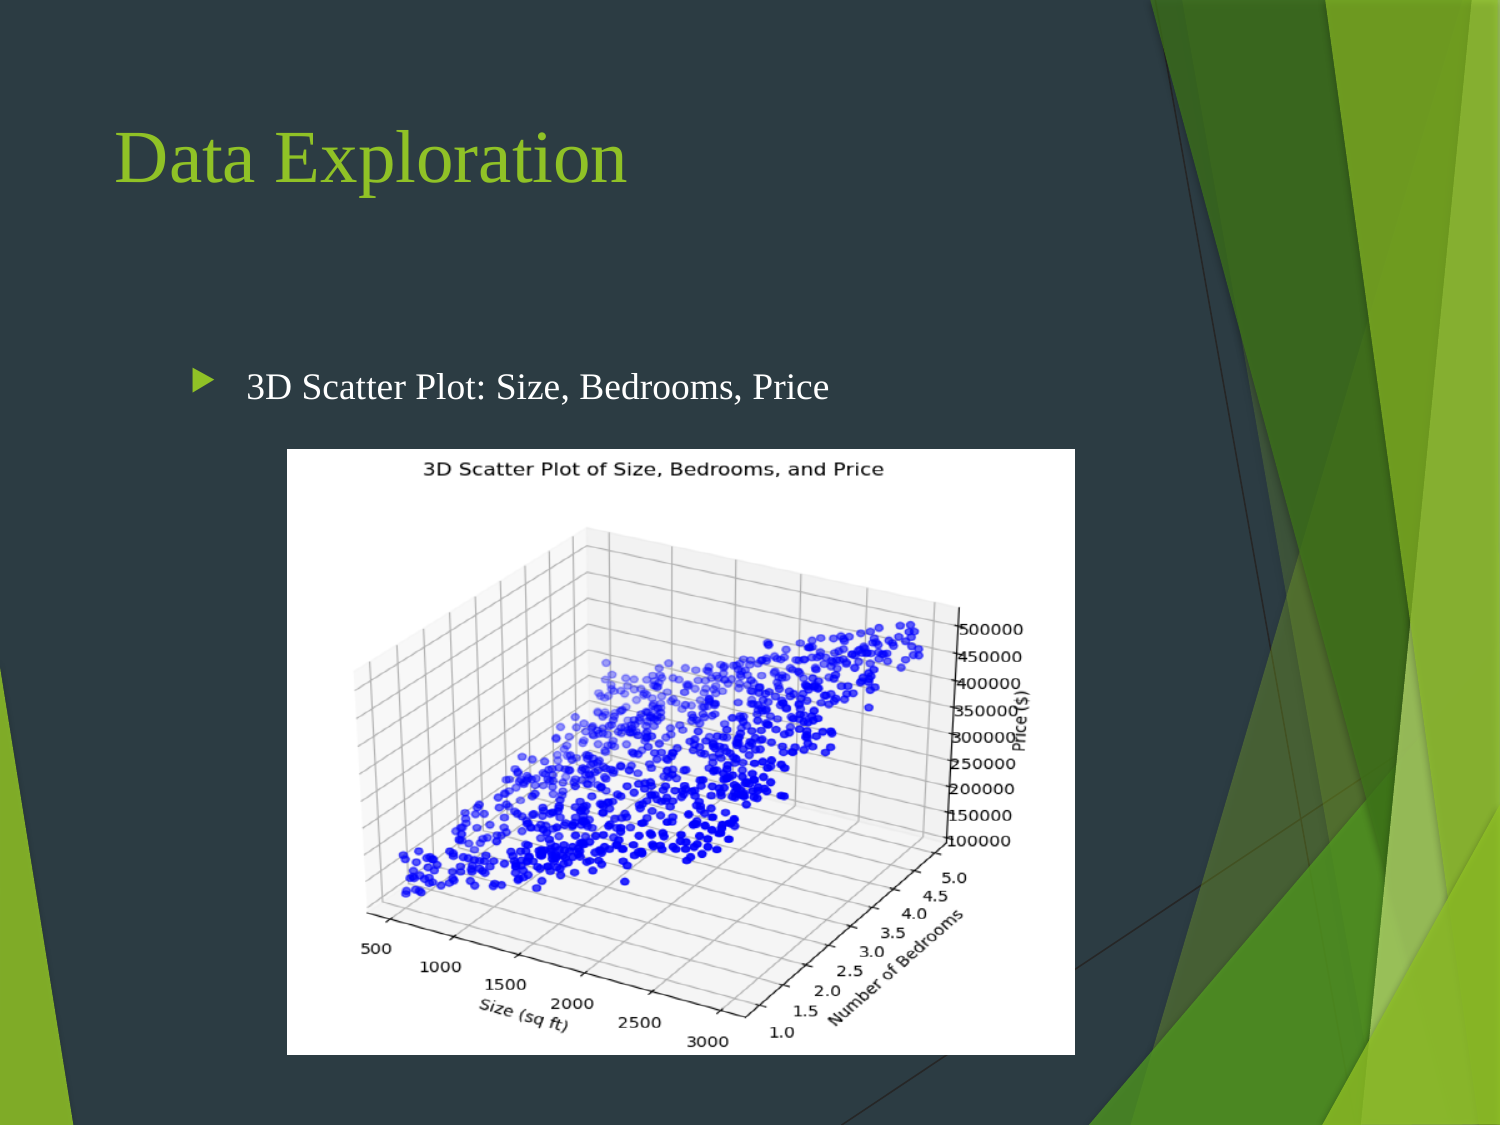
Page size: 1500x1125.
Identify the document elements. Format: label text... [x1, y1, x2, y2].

picture [287, 449, 1075, 1056]
list 3D Scatter Plot: Size, Bedrooms, Price [99, 354, 1142, 992]
title Data Exploration [99, 99, 1142, 317]
